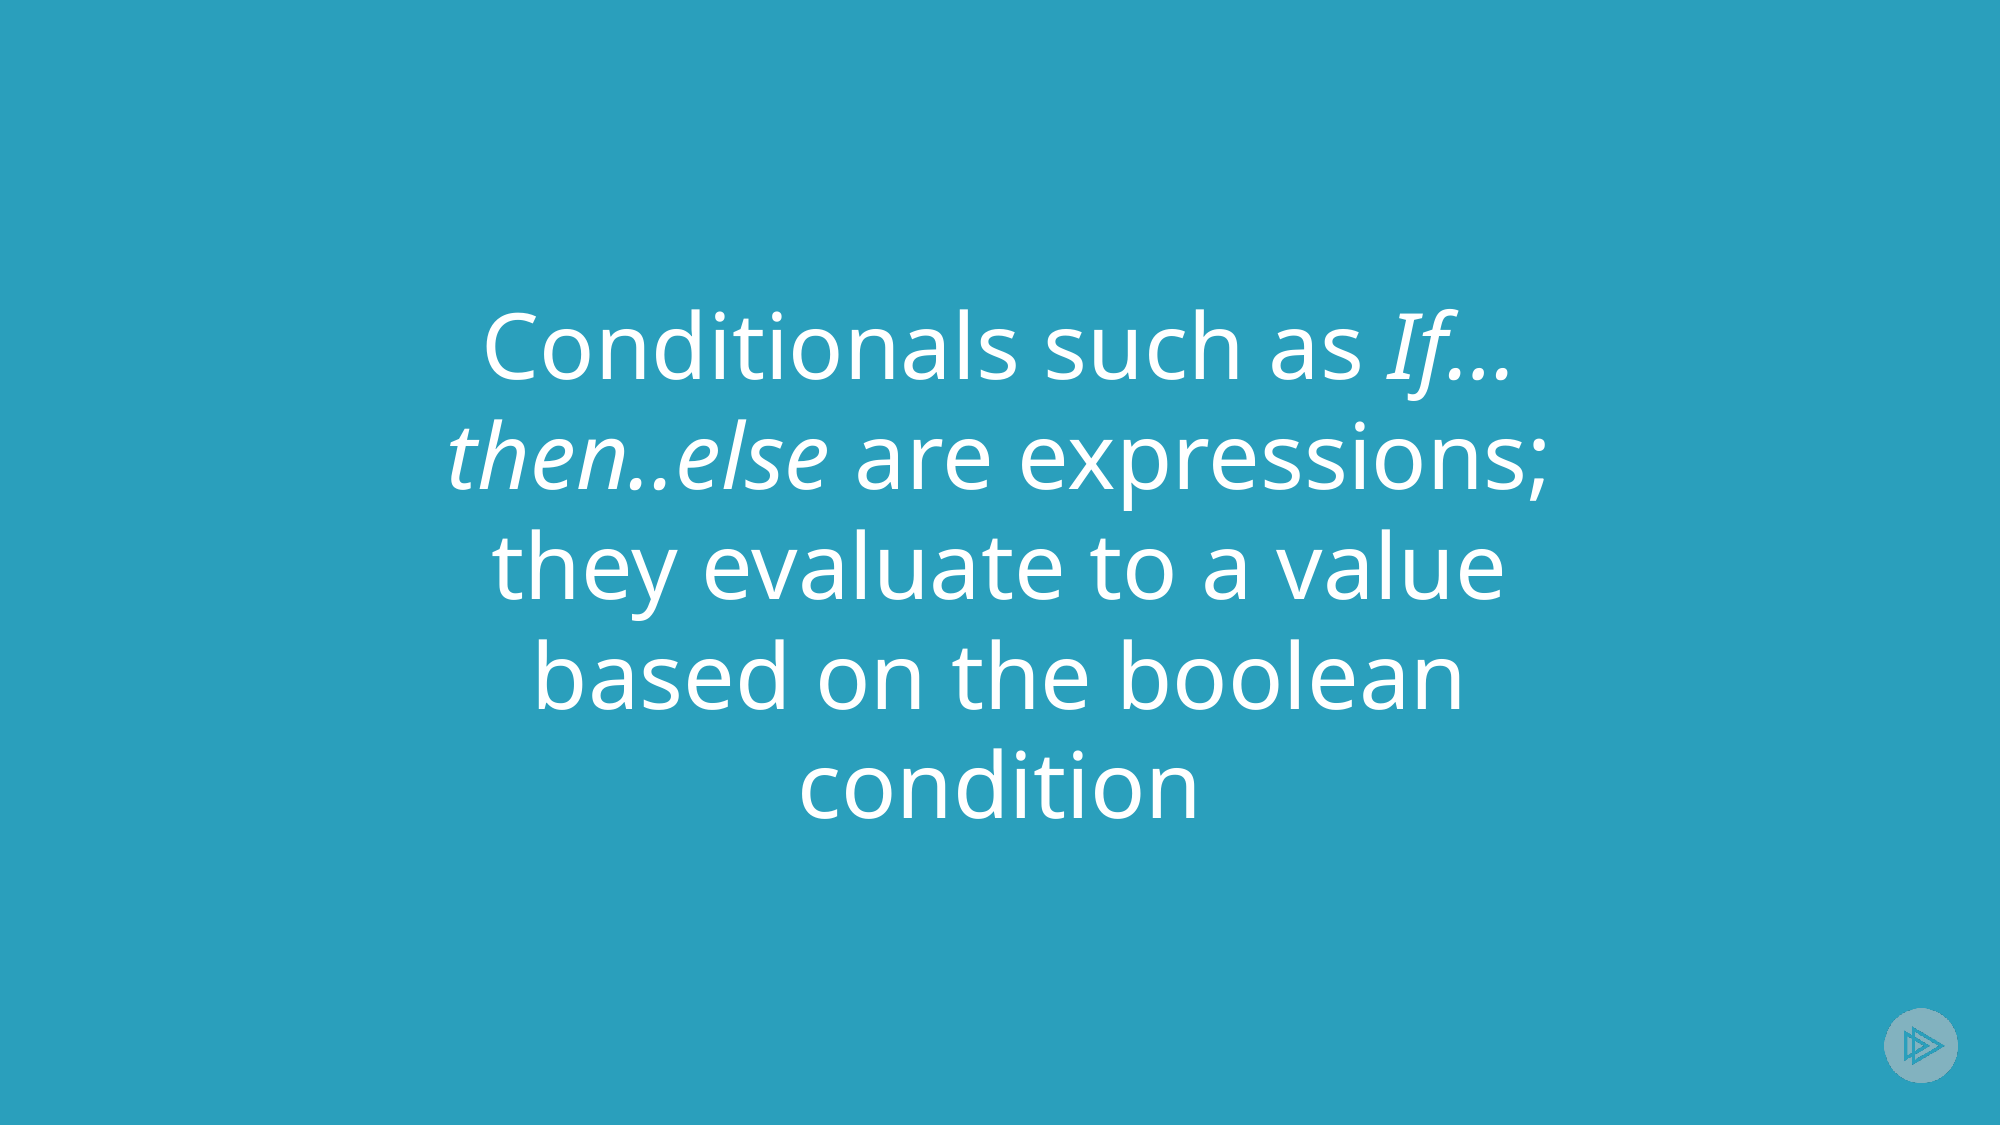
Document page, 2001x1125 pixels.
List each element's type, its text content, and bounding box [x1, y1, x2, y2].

picture [1884, 1008, 1958, 1083]
title Conditionals such as If…then..else are expressions; they evaluate to a value based on the boolean condition [348, 191, 1652, 934]
